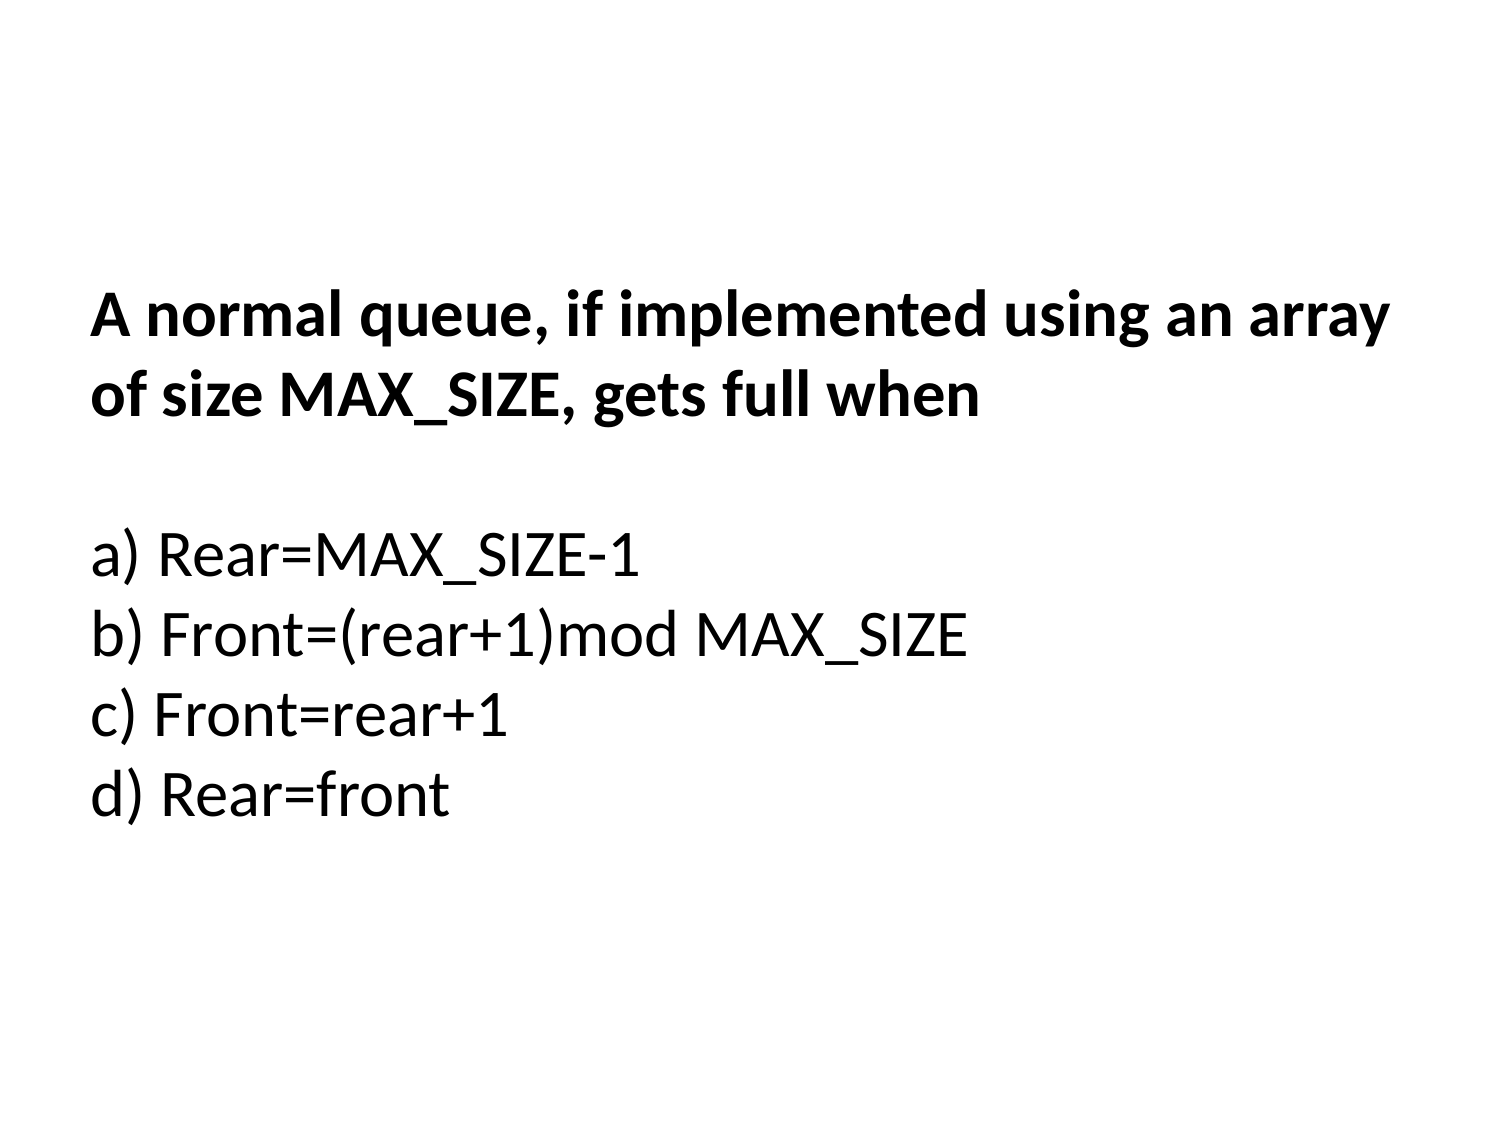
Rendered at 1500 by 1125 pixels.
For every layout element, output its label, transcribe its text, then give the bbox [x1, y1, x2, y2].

list A normal queue, if implemented using an array of size MAX_SIZE, gets full when a) Rear=MAX_SIZE-1 b) Front=(rear+1)mod MAX_SIZE c) Front=rear+1 d) Rear=front [75, 262, 1425, 1005]
